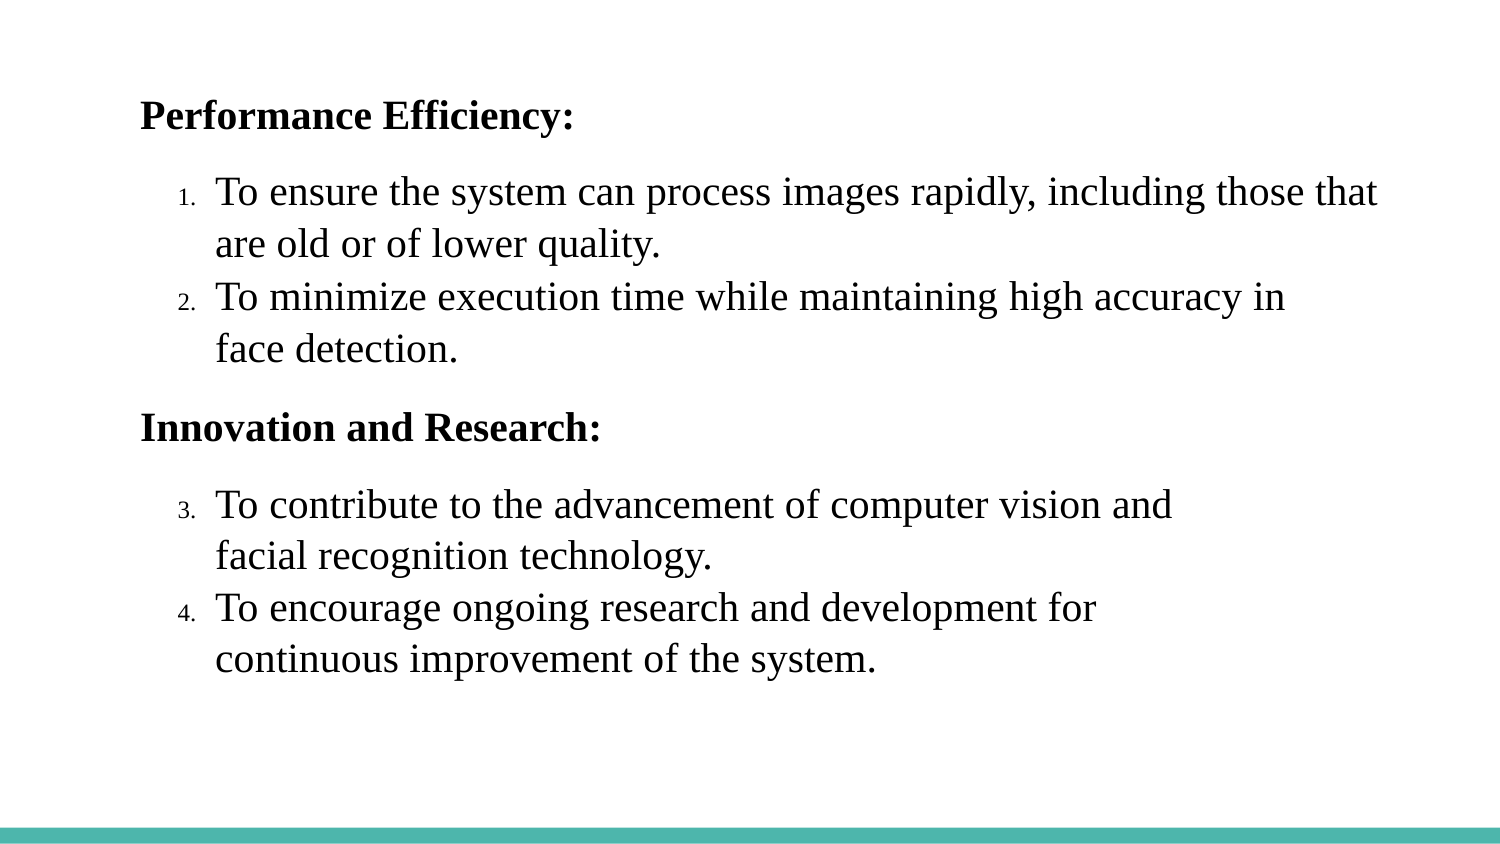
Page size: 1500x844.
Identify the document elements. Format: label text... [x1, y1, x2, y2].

text_box Performance Efficiency: To ensure the system can process images rapidly, including those that are old or of lower quality. To minimize execution time while maintaining high accuracy in face detection. Innovation and Research: To contribute to the advancement of computer vision and facial recognition technology. To encourage ongoing research and development for continuous improvement of the system. [138, 87, 1381, 681]
